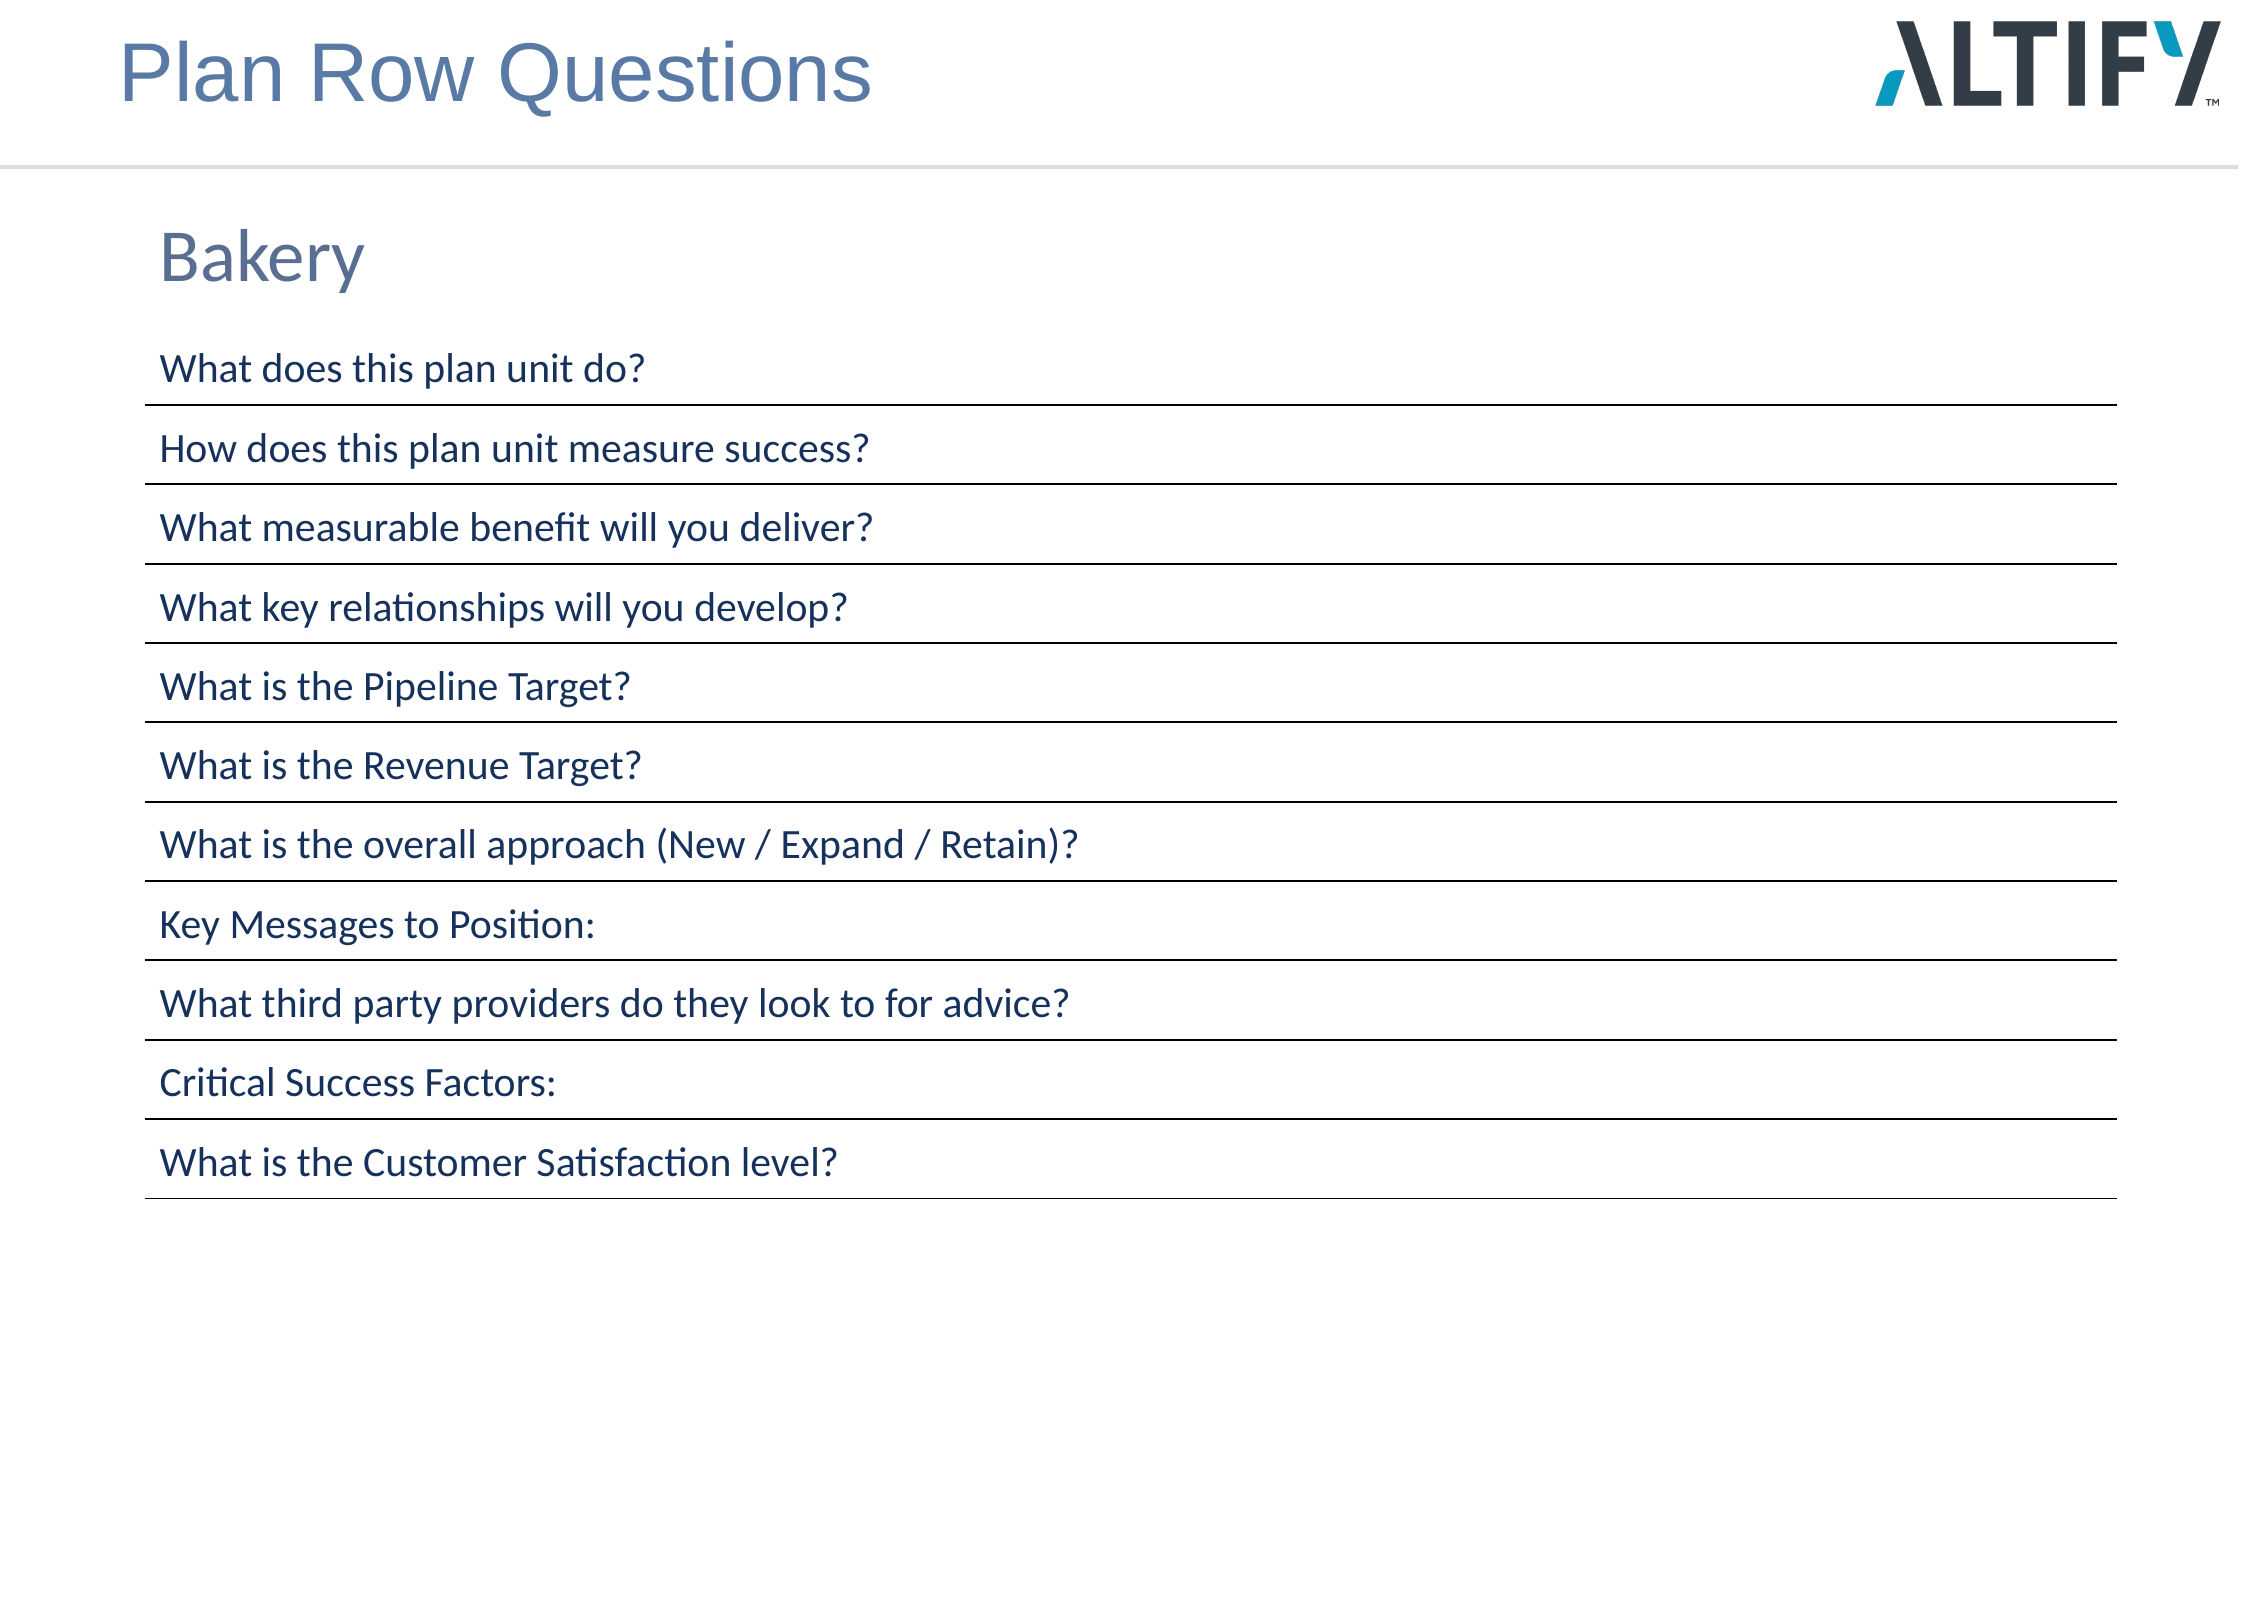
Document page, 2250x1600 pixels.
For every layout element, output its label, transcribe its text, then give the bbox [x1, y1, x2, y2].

table_header What is the Revenue Target? [145, 741, 2117, 801]
table_header What does this plan unit do? [145, 344, 2117, 404]
text_box Plan Row Questions [102, 18, 2085, 126]
table_header Critical Success Factors: [145, 1058, 2117, 1118]
table_header What third party providers do they look to for advice? [145, 979, 2117, 1039]
table_header Bakery [145, 217, 2117, 307]
picture [1861, 20, 2235, 107]
table_header What is the overall approach (New / Expand / Retain)? [145, 820, 2117, 880]
table_header What is the Pipeline Target? [145, 662, 2117, 721]
table_header How does this plan unit measure success? [145, 424, 2117, 483]
table_header What key relationships will you develop? [145, 582, 2117, 642]
table_header Key Messages to Position: [145, 900, 2117, 959]
table_header What is the Customer Satisfaction level? [145, 1138, 2117, 1198]
table_header What measurable benefit will you deliver? [145, 503, 2117, 563]
